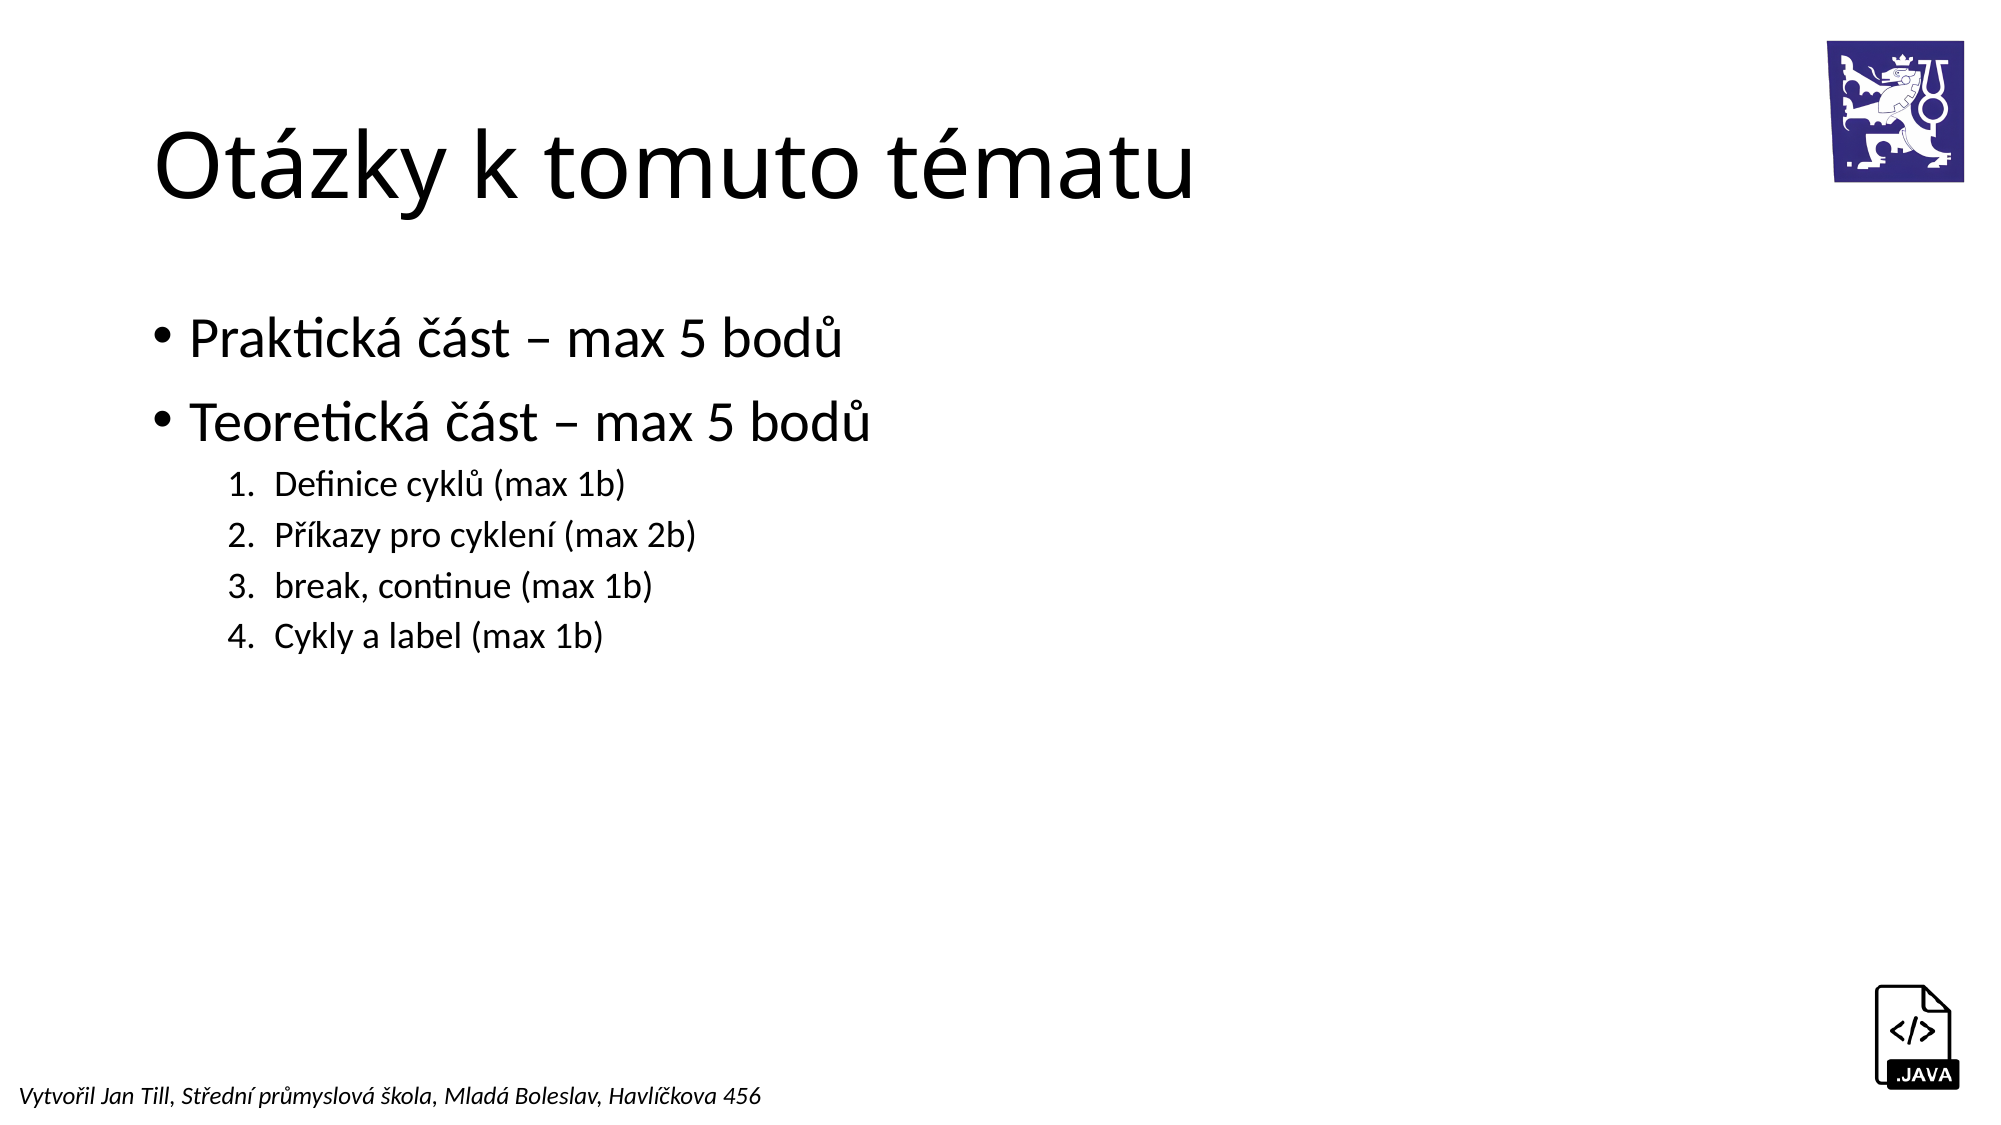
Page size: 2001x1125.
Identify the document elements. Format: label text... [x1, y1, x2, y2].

list Praktická část – max 5 bodů Teoretická část – max 5 bodů Definice cyklů (max 1b) Příkazy pro cyklení (max 2b) break, continue (max 1b) Cykly a label (max 1b) [137, 299, 1863, 1014]
title Otázky k tomuto tématu [137, 59, 1863, 278]
picture [1822, 38, 1969, 185]
text_box Vytvořil Jan Till, Střední průmyslová škola, Mladá Boleslav, Havlíčkova 456 [3, 1072, 778, 1117]
picture [1822, 947, 2000, 1125]
